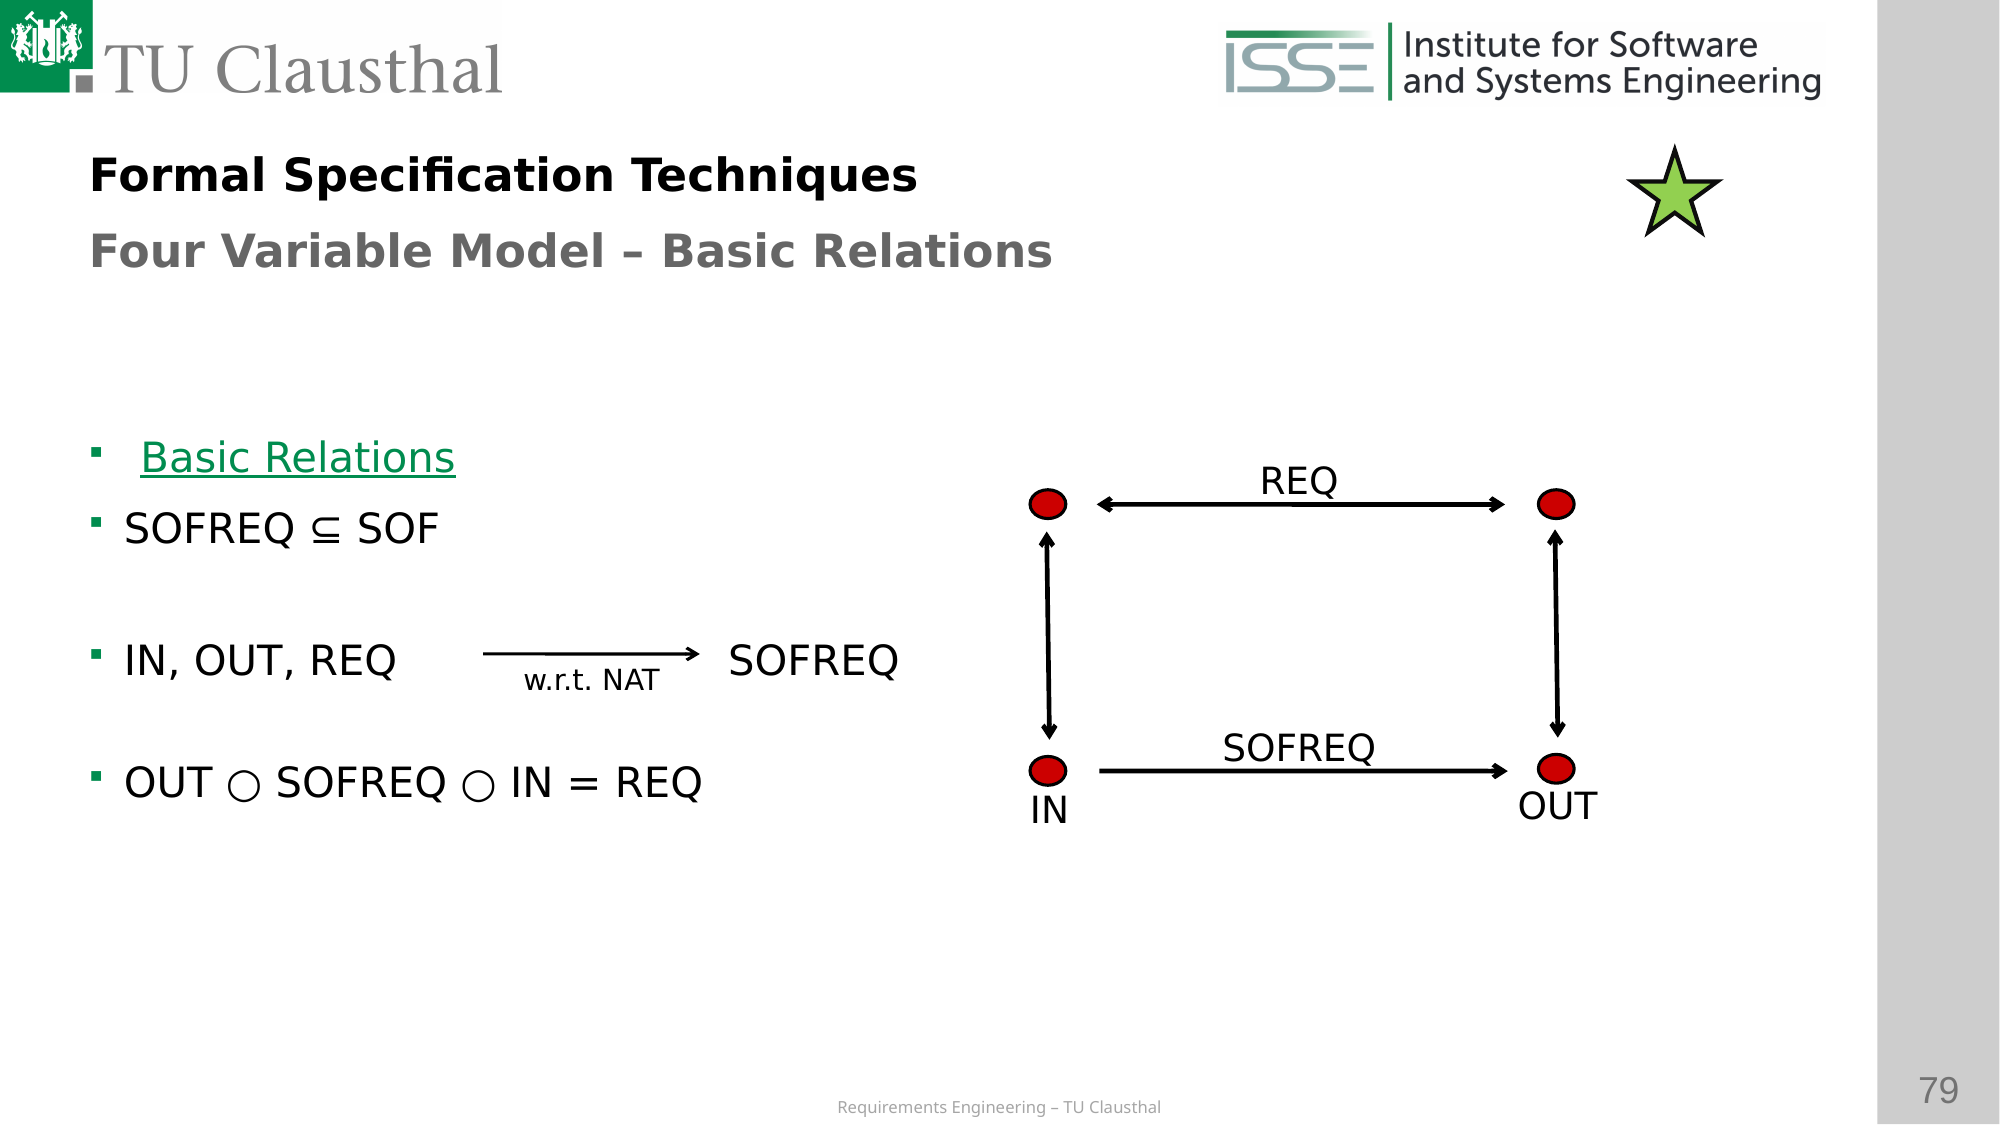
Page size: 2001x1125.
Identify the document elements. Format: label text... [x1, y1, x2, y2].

text_box [1548, 529, 1565, 738]
text_box SOFREQ [1207, 716, 1391, 770]
text_box [1625, 143, 1724, 238]
text_box [1099, 763, 1508, 779]
text_box IN [1015, 779, 1084, 839]
text_box [483, 646, 700, 662]
text_box [1538, 754, 1575, 784]
text_box REQ [1244, 450, 1354, 504]
text_box SOFREQ [1207, 772, 1391, 777]
text_box [1030, 489, 1066, 519]
text_box w.r.t. NAT [508, 655, 675, 704]
list Basic Relations SOFREQ ⊆ SOF IN, OUT, REQ SOFREQ OUT ○ SOFREQ ○ IN = REQ [88, 219, 1979, 1018]
text_box OUT [1503, 774, 1613, 835]
text_box REQ [1244, 505, 1354, 510]
text_box Formal Specification Techniques [88, 118, 1789, 201]
text_box [1030, 756, 1066, 786]
picture [0, 0, 502, 93]
text_box Four Variable Model – Basic Relations [88, 208, 1789, 291]
text_box [1096, 497, 1506, 512]
picture [1218, 22, 1826, 107]
text_box [1039, 531, 1057, 740]
text_box [1538, 489, 1575, 519]
